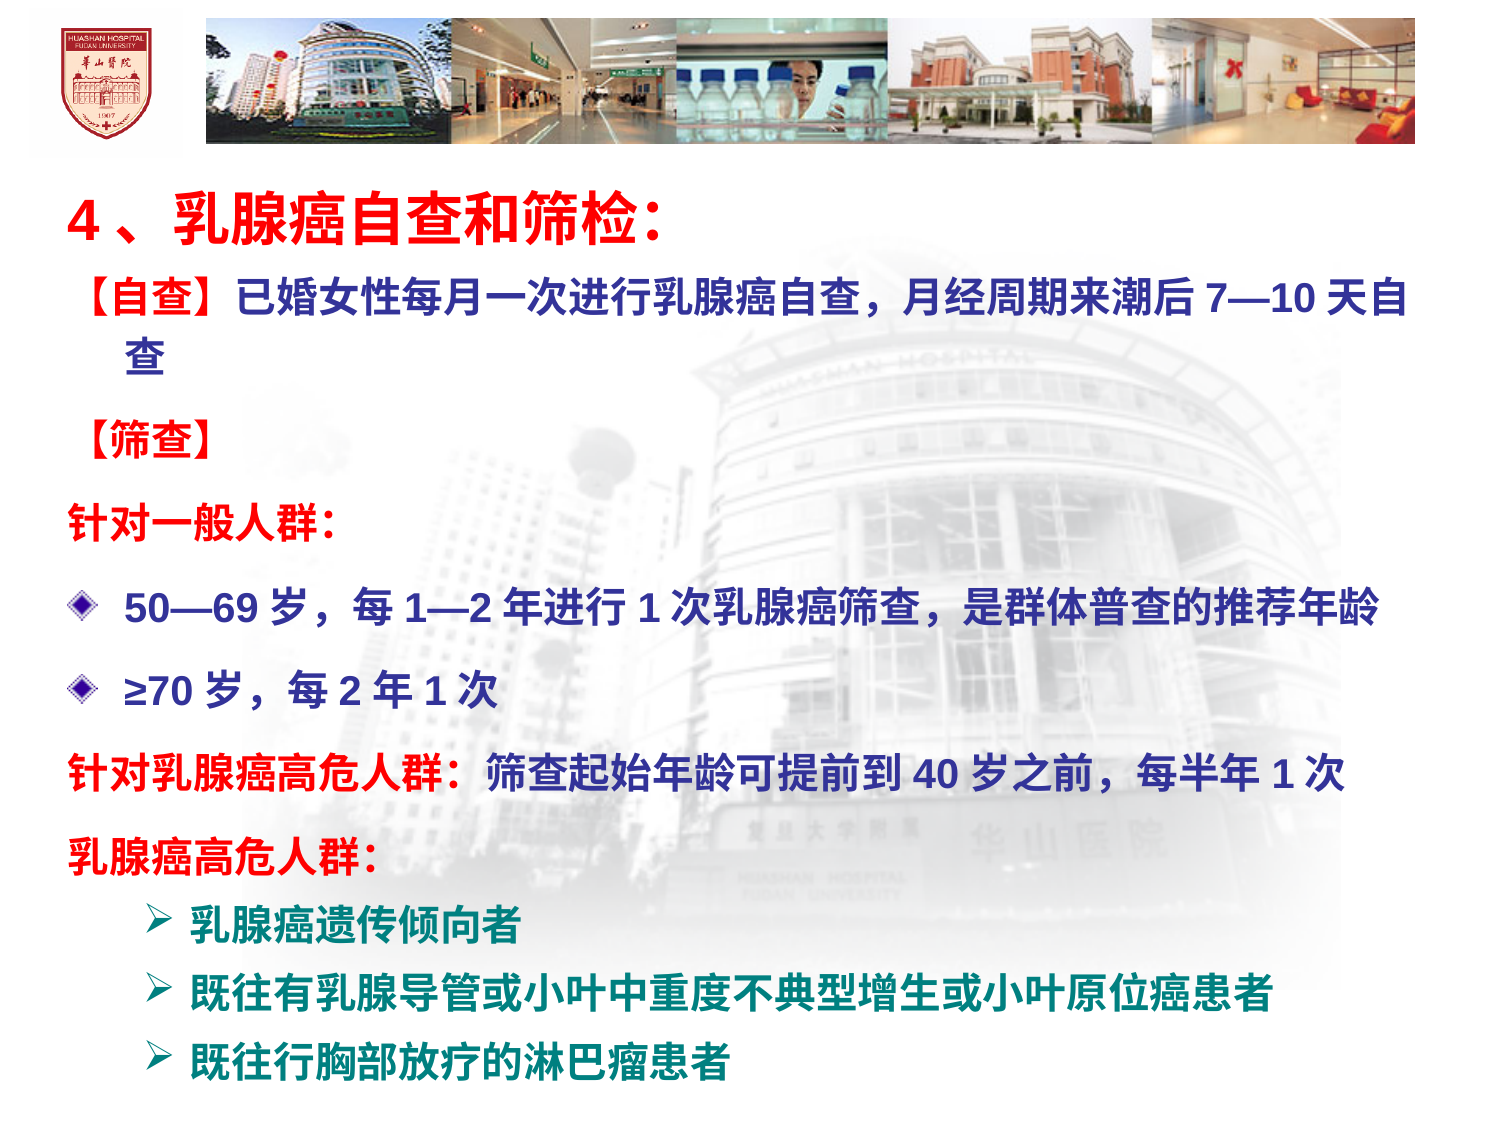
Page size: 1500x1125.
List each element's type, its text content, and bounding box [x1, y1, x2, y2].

picture [206, 18, 1415, 144]
picture [67, 674, 98, 704]
picture [67, 590, 98, 621]
picture [29, 7, 183, 158]
text_box 4、乳腺癌自查和筛检： 【自查】已婚女性每月一次进行乳腺癌自查，月经周期来潮后7—10天自查 【筛查】 针对一般人群： 50—69岁，每1—2年进行1次乳腺癌筛查，是群体普查的推荐年龄 ≥70岁，每2年1次 针对乳腺癌高危人群：筛查起始年龄可提前到40岁之前，每半年1次 乳腺癌高危人群： 乳腺癌遗传倾向者 既往有乳腺导管或小叶中重度不典型增生或小叶原位癌患者 既往行胸部放疗的淋巴瘤患者 [53, 160, 1459, 1125]
